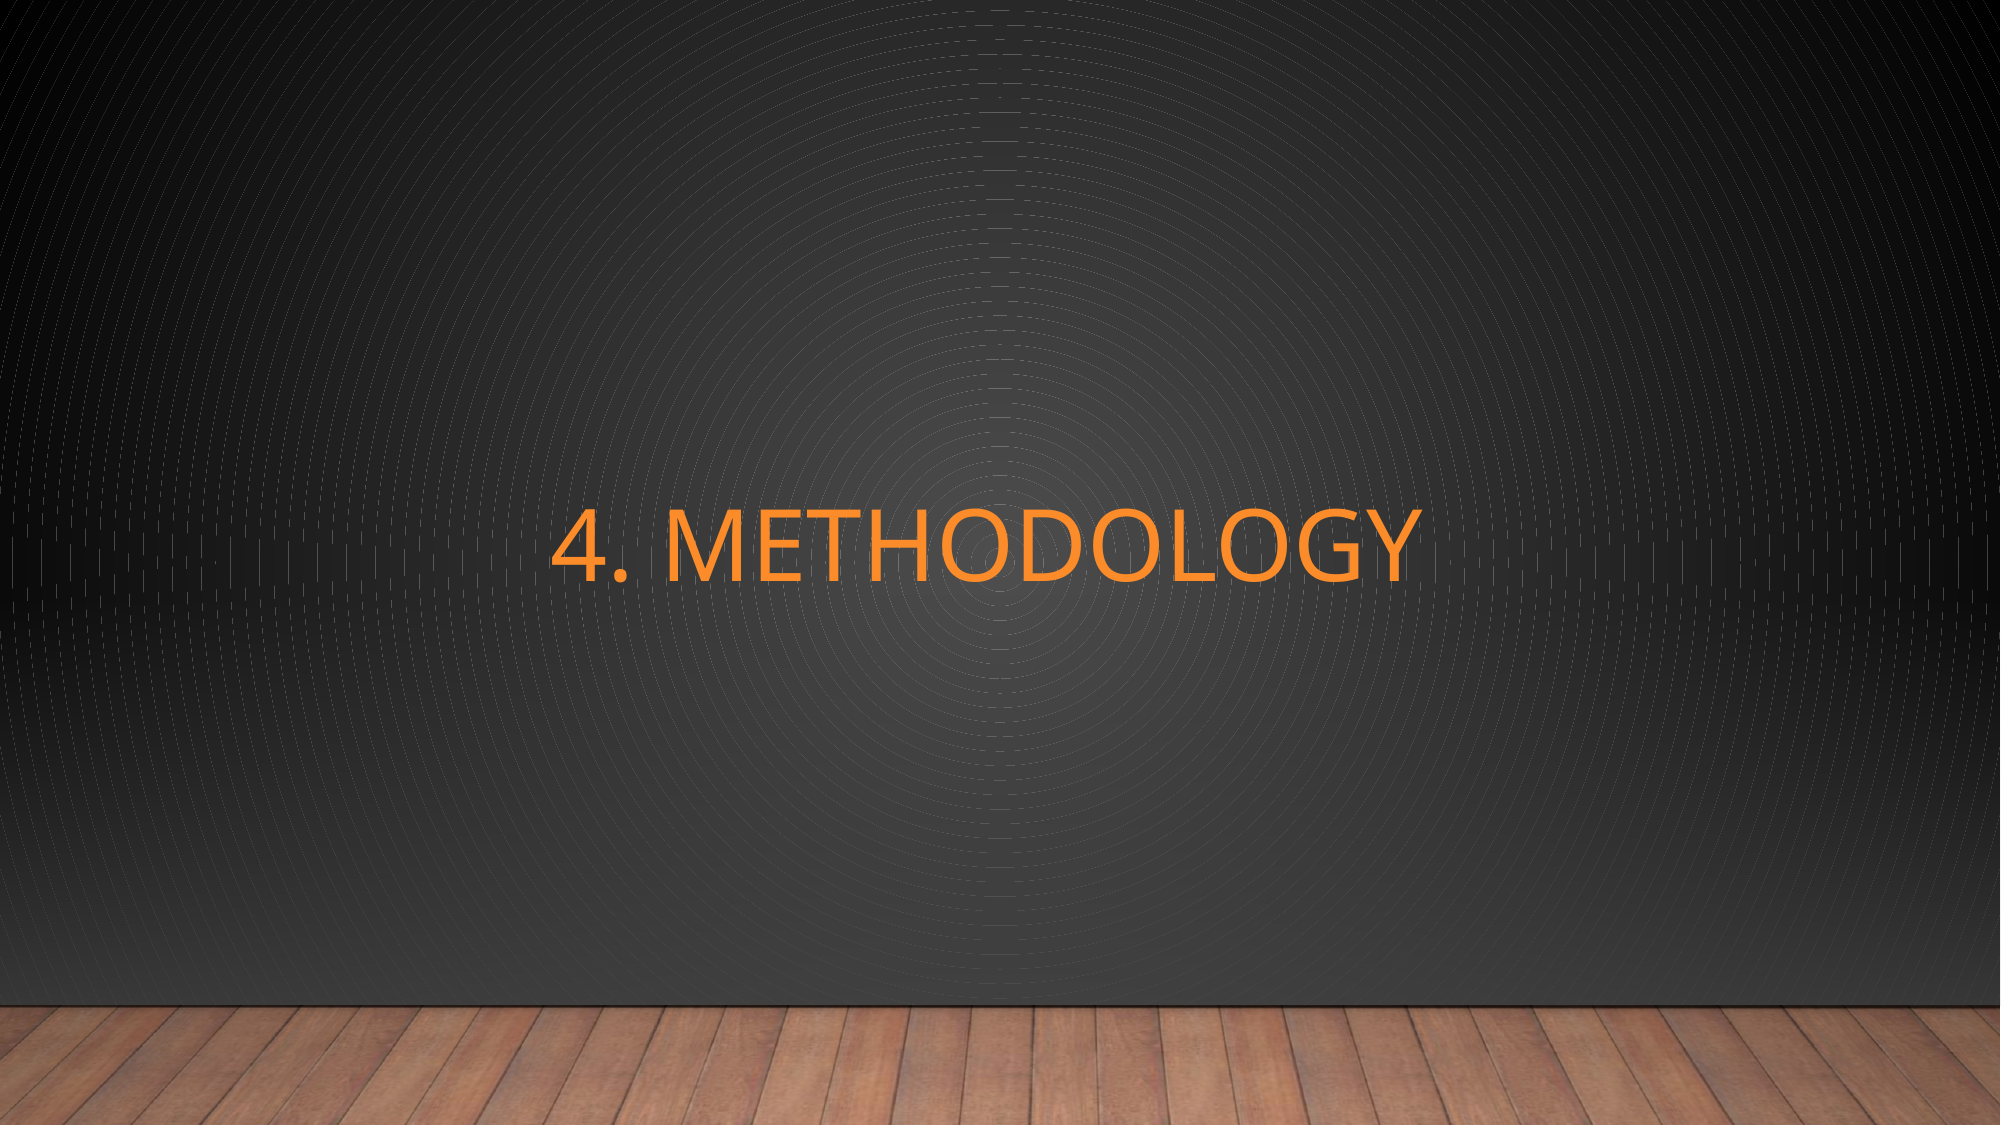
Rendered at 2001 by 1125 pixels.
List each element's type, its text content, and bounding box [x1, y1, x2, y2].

picture [0, 1005, 2000, 1125]
title 4. Methodology [291, 288, 1709, 611]
